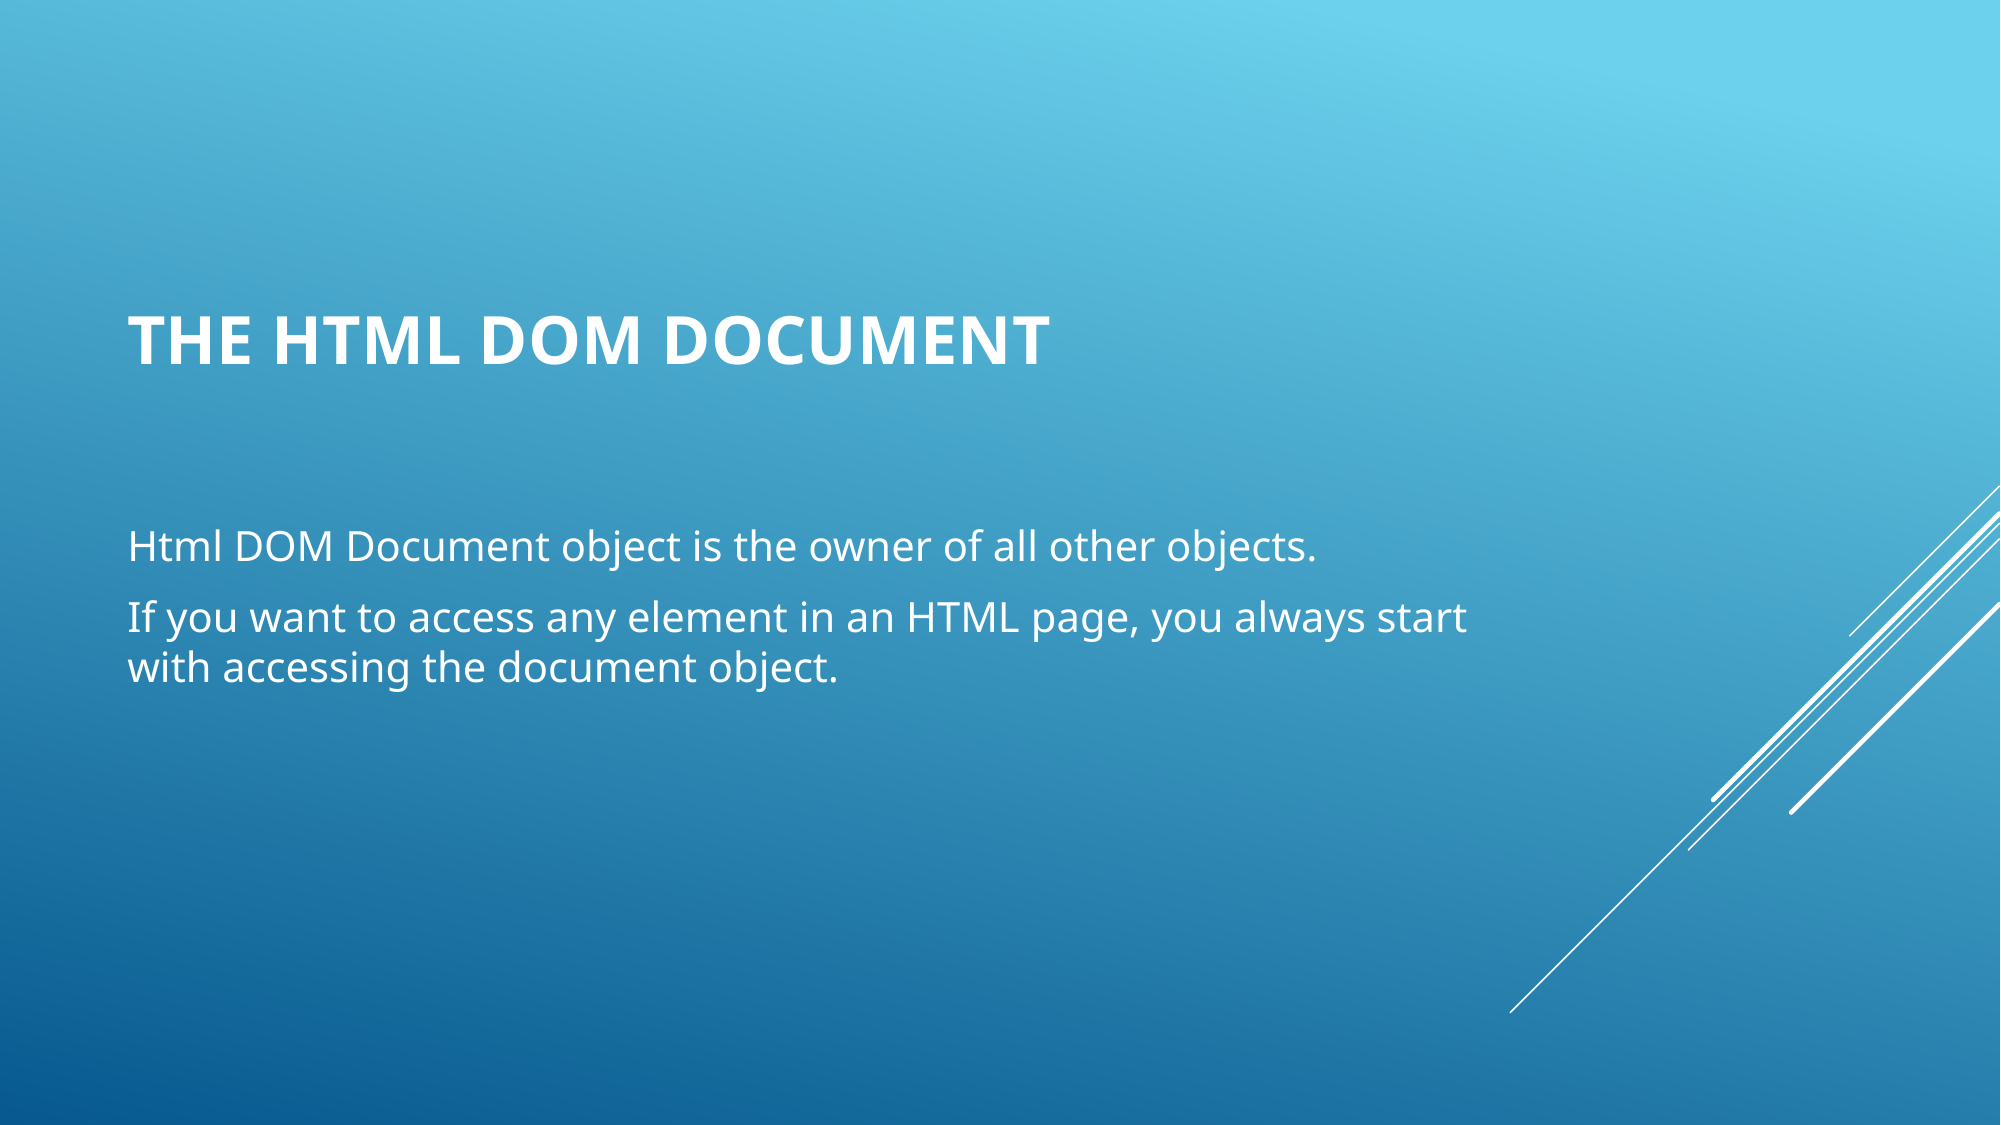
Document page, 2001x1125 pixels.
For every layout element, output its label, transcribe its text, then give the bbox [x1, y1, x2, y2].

title The html dom document [112, 112, 1763, 563]
list Html DOM Document object is the owner of all other objects. If you want to access any element in an HTML page, you always start with accessing the document object. [112, 486, 1513, 795]
